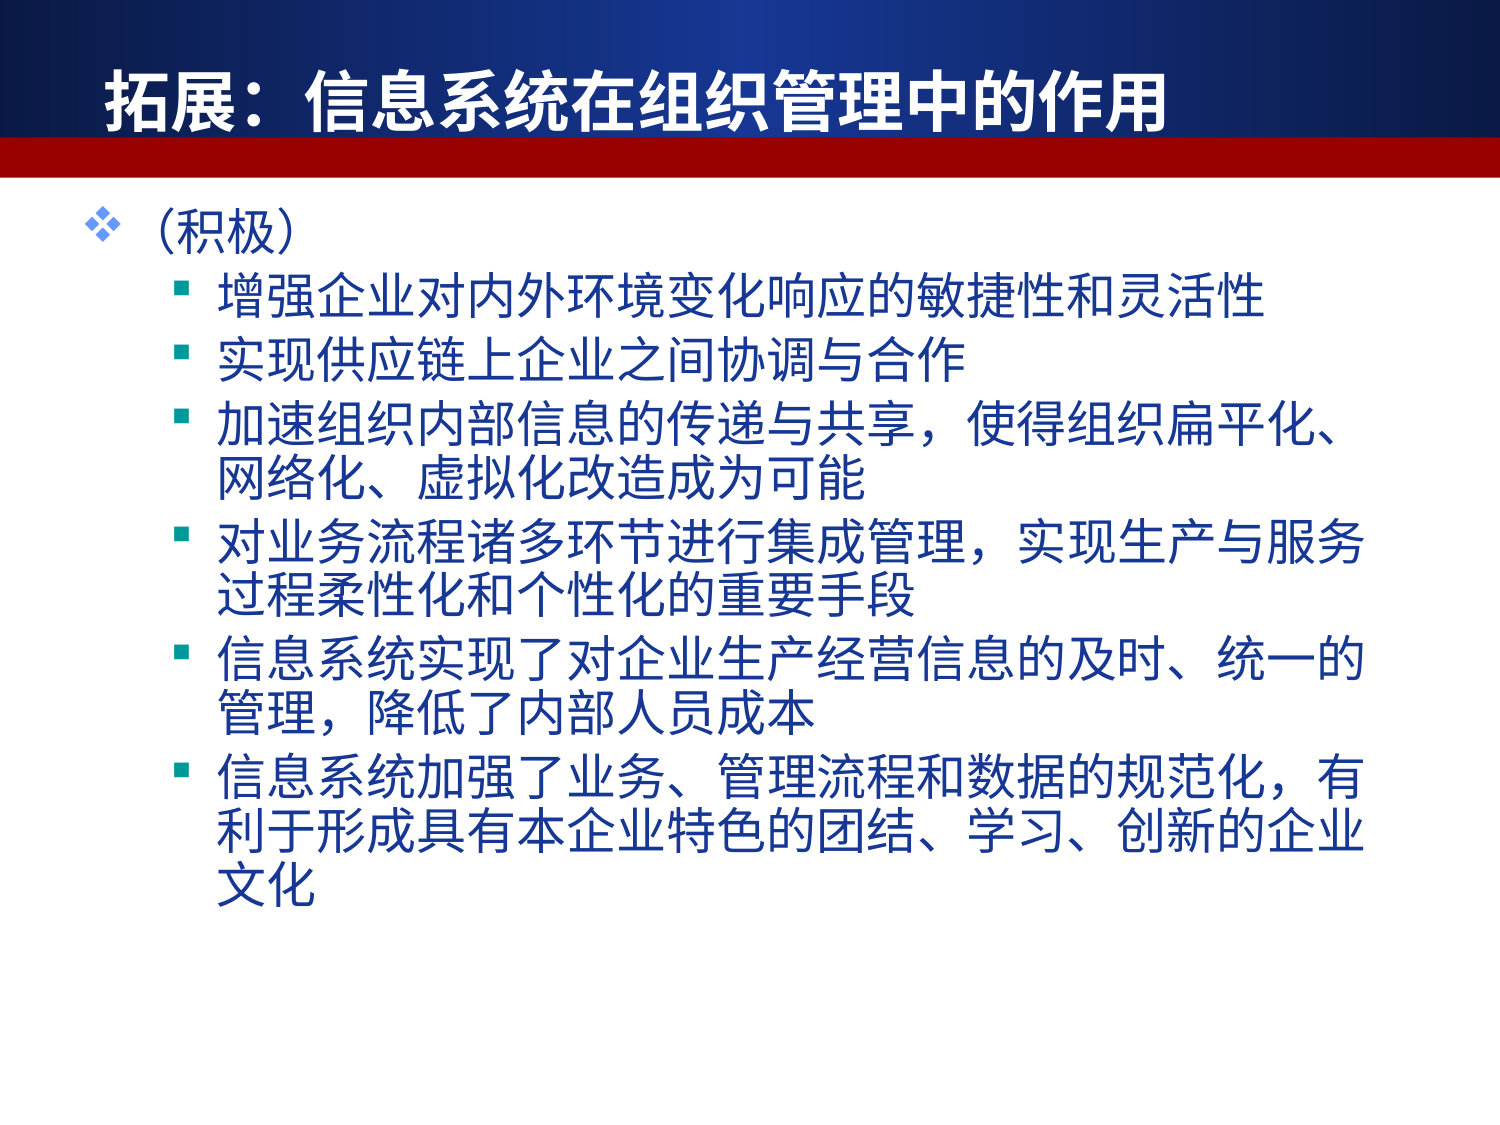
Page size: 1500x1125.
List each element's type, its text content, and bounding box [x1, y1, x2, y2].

list （积极） 增强企业对内外环境变化响应的敏捷性和灵活性 实现供应链上企业之间协调与合作 加速组织内部信息的传递与共享，使得组织扁平化、网络化、虚拟化改造成为可能 对业务流程诸多环节进行集成管理，实现生产与服务过程柔性化和个性化的重要手段 信息系统实现了对企业生产经营信息的及时、统一的管理，降低了内部人员成本 信息系统加强了业务、管理流程和数据的规范化，有利于形成具有本企业特色的团结、学习、创新的企业文化 [65, 199, 1425, 1062]
title 拓展：信息系统在组织管理中的作用 [88, 0, 1402, 199]
